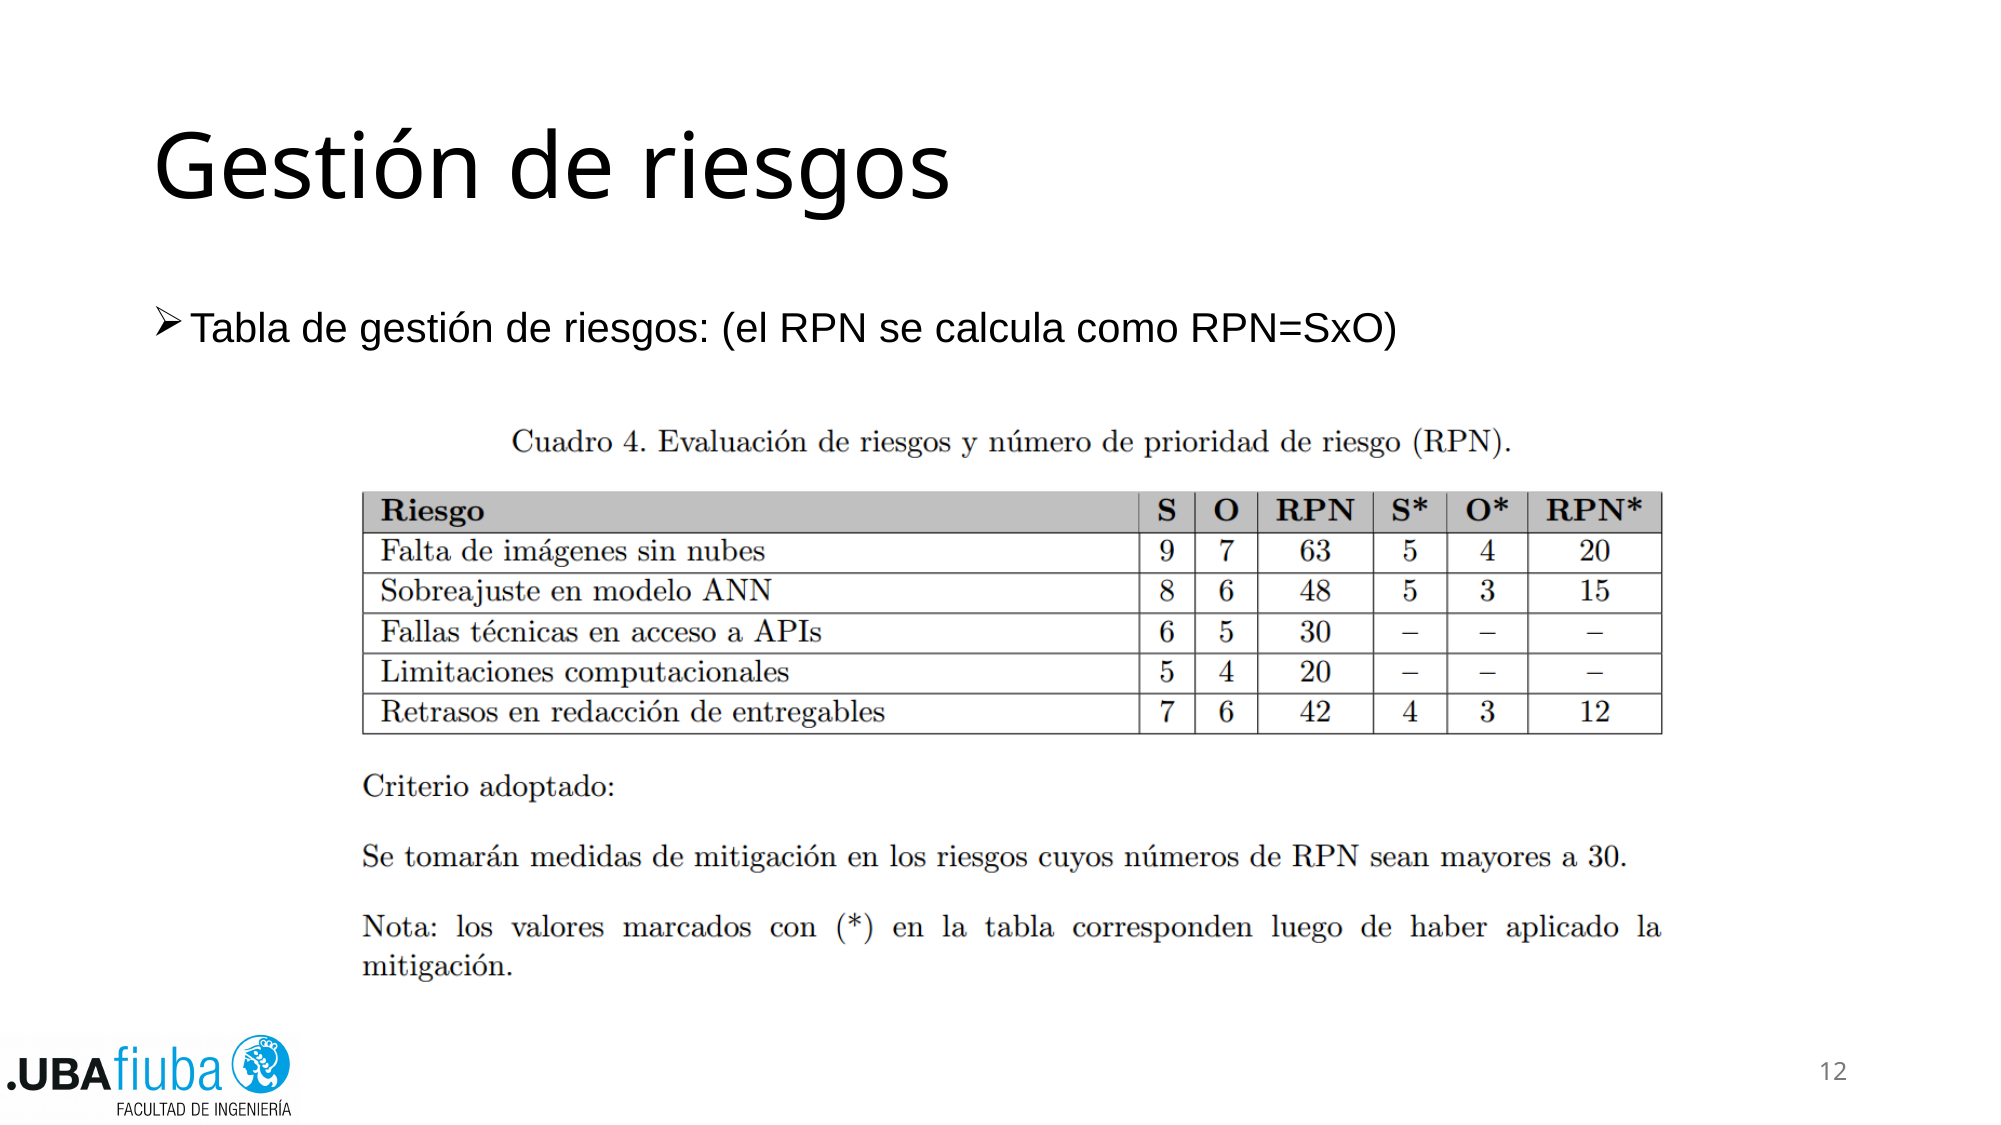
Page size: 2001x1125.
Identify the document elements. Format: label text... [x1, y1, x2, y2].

title Gestión de riesgos [137, 59, 1863, 278]
picture [0, 1025, 301, 1125]
list Tabla de gestión de riesgos: (el RPN se calcula como RPN=SxO) [137, 299, 1863, 1014]
slide_number 12 [1412, 1042, 1863, 1103]
picture [316, 418, 1684, 1012]
